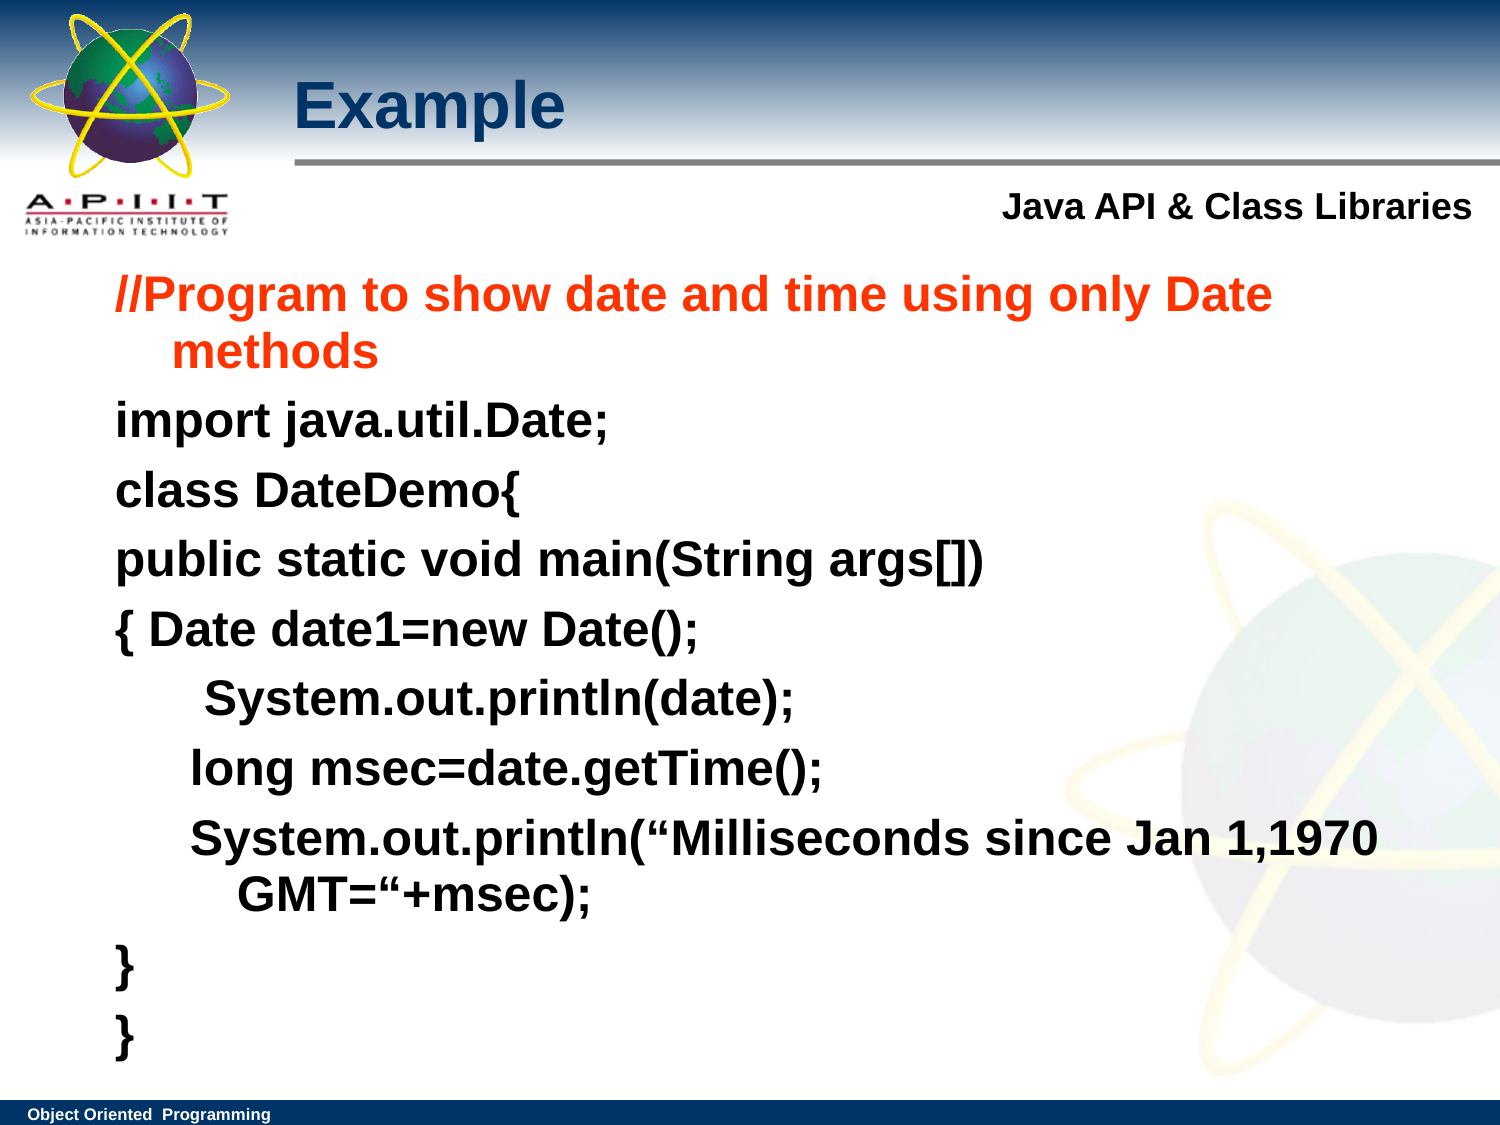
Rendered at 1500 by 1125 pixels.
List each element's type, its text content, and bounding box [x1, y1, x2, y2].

title Example [278, 12, 1500, 200]
picture [12, 9, 243, 250]
list //Program to show date and time using only Date methods import java.util.Date; class DateDemo{ public static void main(String args[]) { Date date1=new Date(); System.out.println(date); long msec=date.getTime(); System.out.println(“Milliseconds since Jan 1,1970 GMT=“+msec); } } [99, 258, 1500, 1096]
